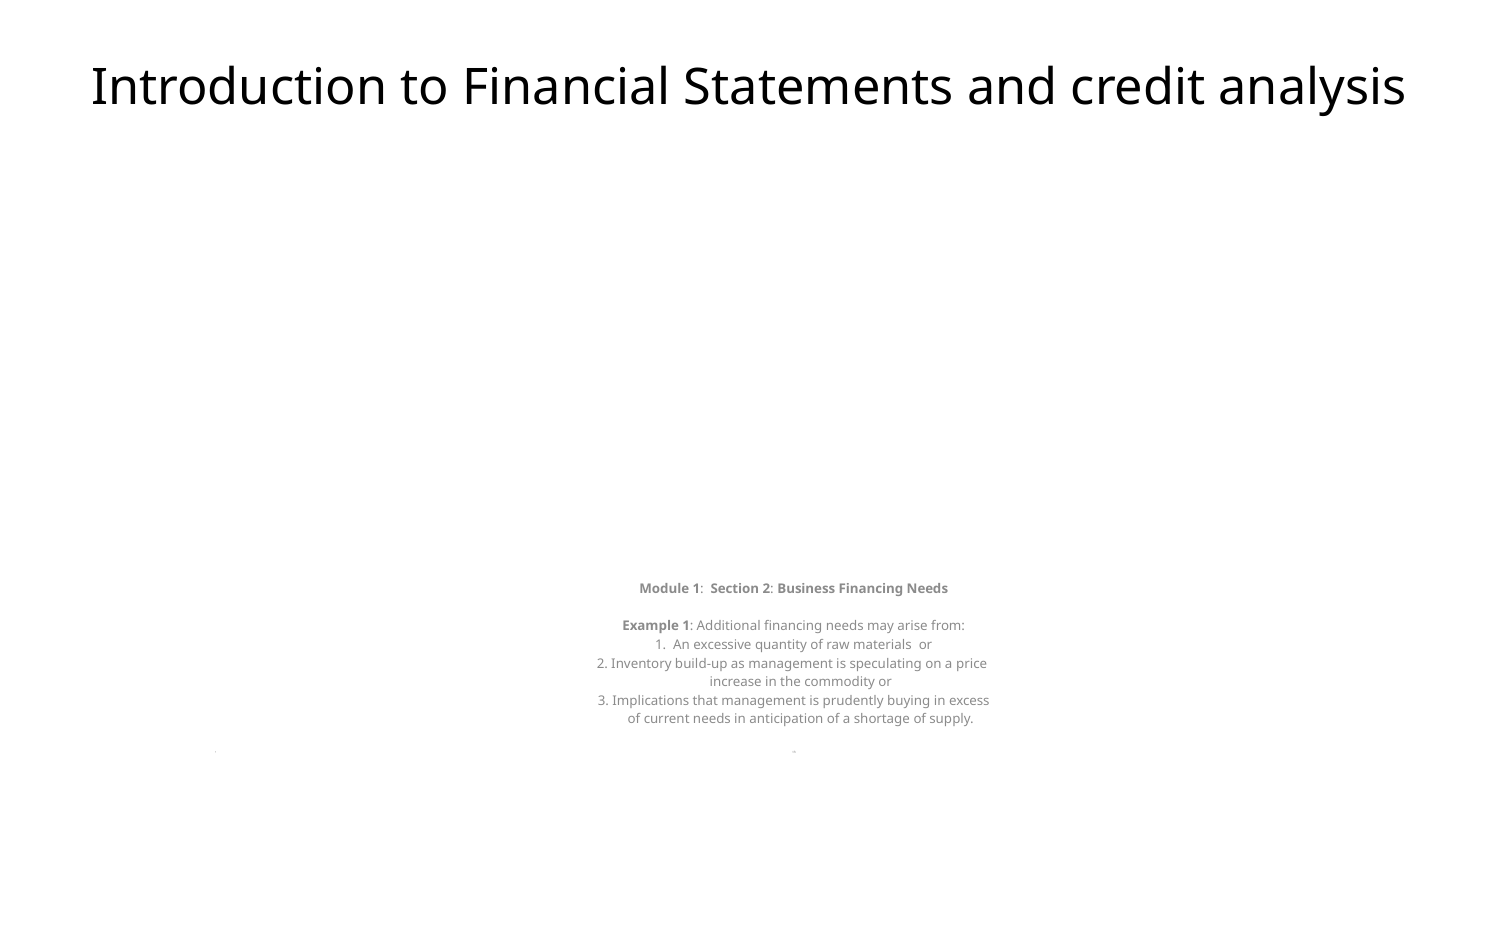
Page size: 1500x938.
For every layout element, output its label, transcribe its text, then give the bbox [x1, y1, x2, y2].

title Introduction to Financial Statements and credit analysis [62, 31, 1450, 199]
subtitle Module 1: Section 2: Business Financing Needs Example 1: Additional financing needs may arise from: 1. An excessive quantity of raw materials or 2. Inventory build-up as management is speculating on a price increase in the commodity or 3. Implications that management is prudently buying in excess of current needs in anticipation of a shortage of supply. th [150, 572, 1438, 782]
